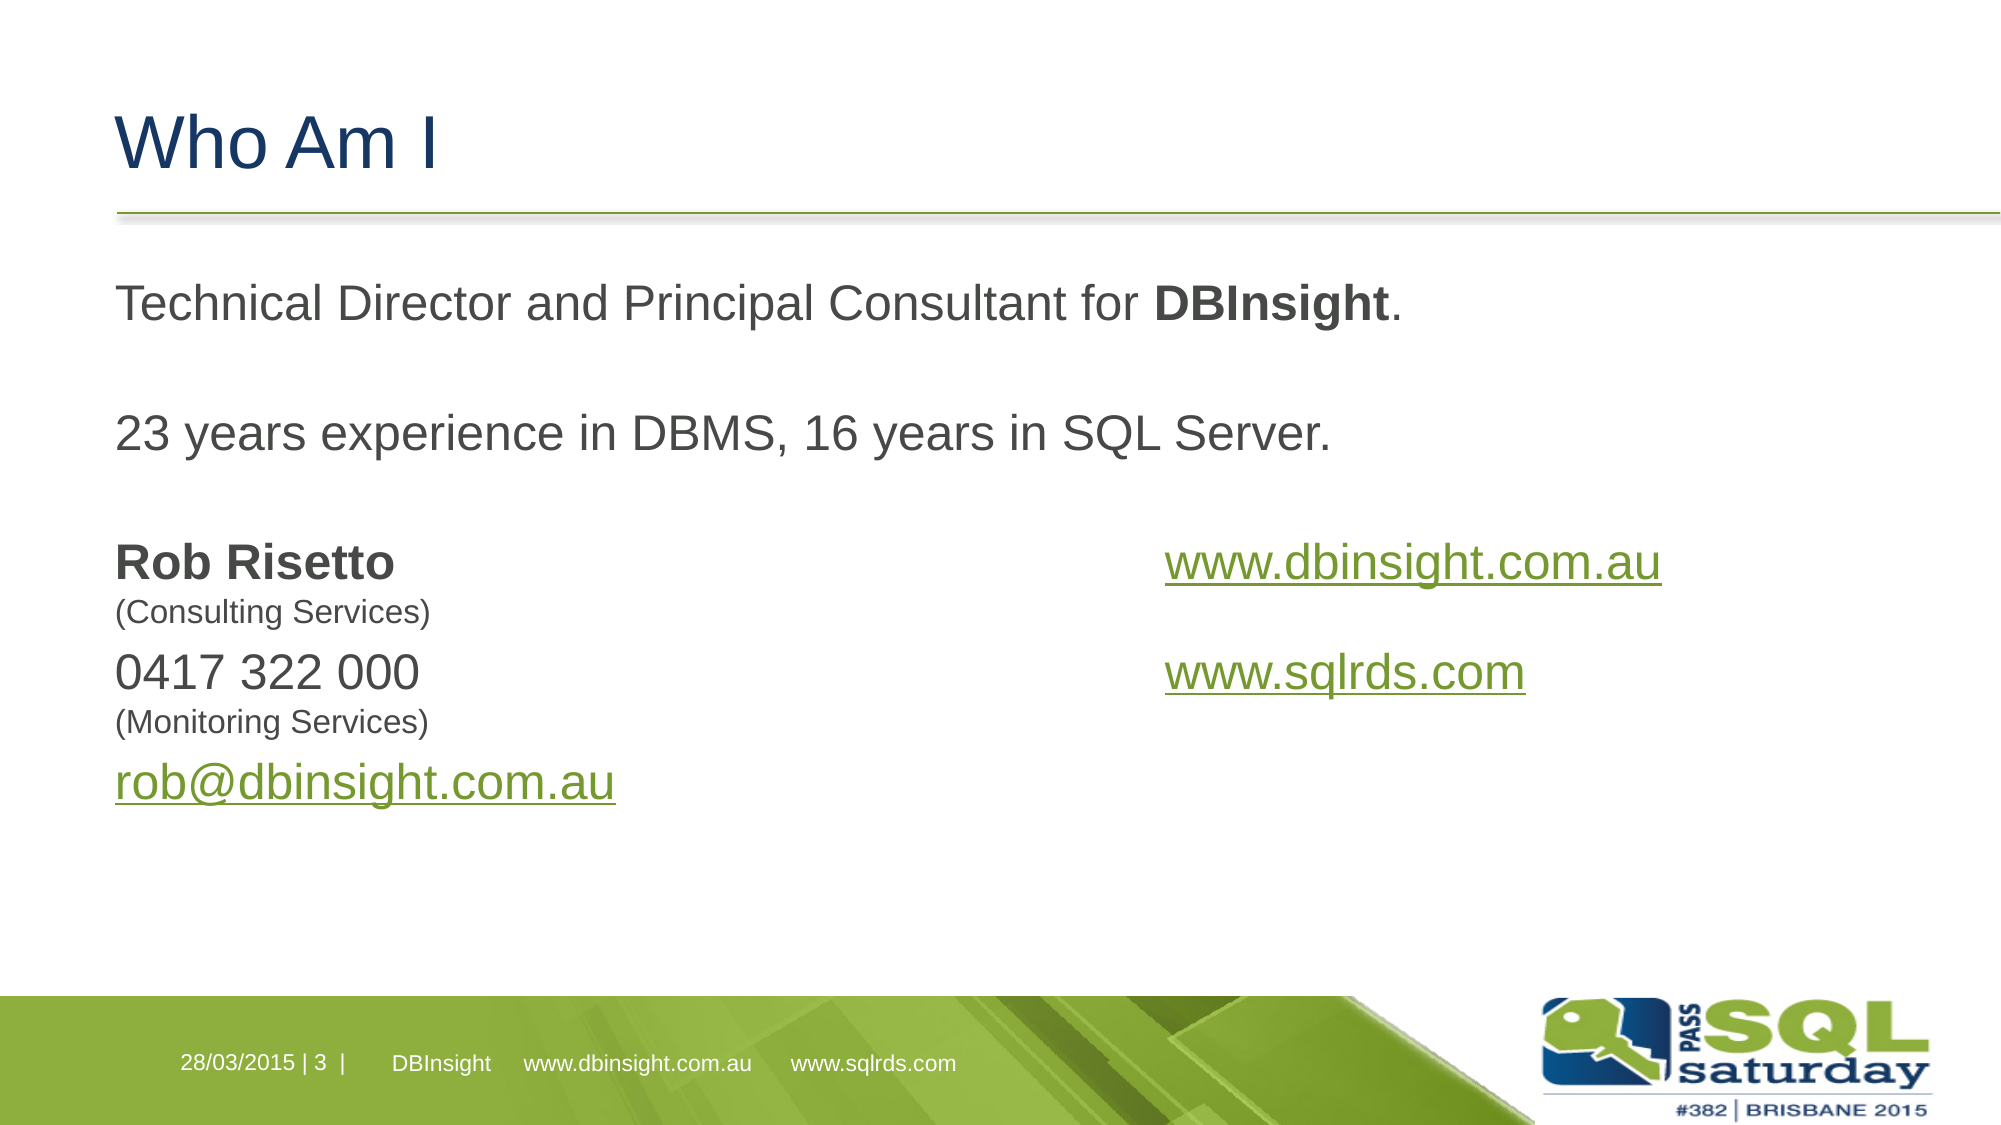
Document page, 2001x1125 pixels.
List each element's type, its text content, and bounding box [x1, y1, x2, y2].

title Who Am I [99, 45, 1900, 233]
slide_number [165, 1031, 287, 1092]
picture [0, 991, 1977, 1125]
text_box 3 | [287, 1031, 374, 1092]
footer DBInsight www.dbinsight.com.au www.sqlrds.com [376, 1032, 1067, 1093]
list Technical Director and Principal Consultant for DBInsight. 23 years experience in DBMS, 16 years in SQL Server. Rob Risetto www.dbinsight.com.au (Consulting Services) 0417 322 000 www.sqlrds.com (Monitoring Services) rob@dbinsight.com.au [99, 262, 1900, 1005]
